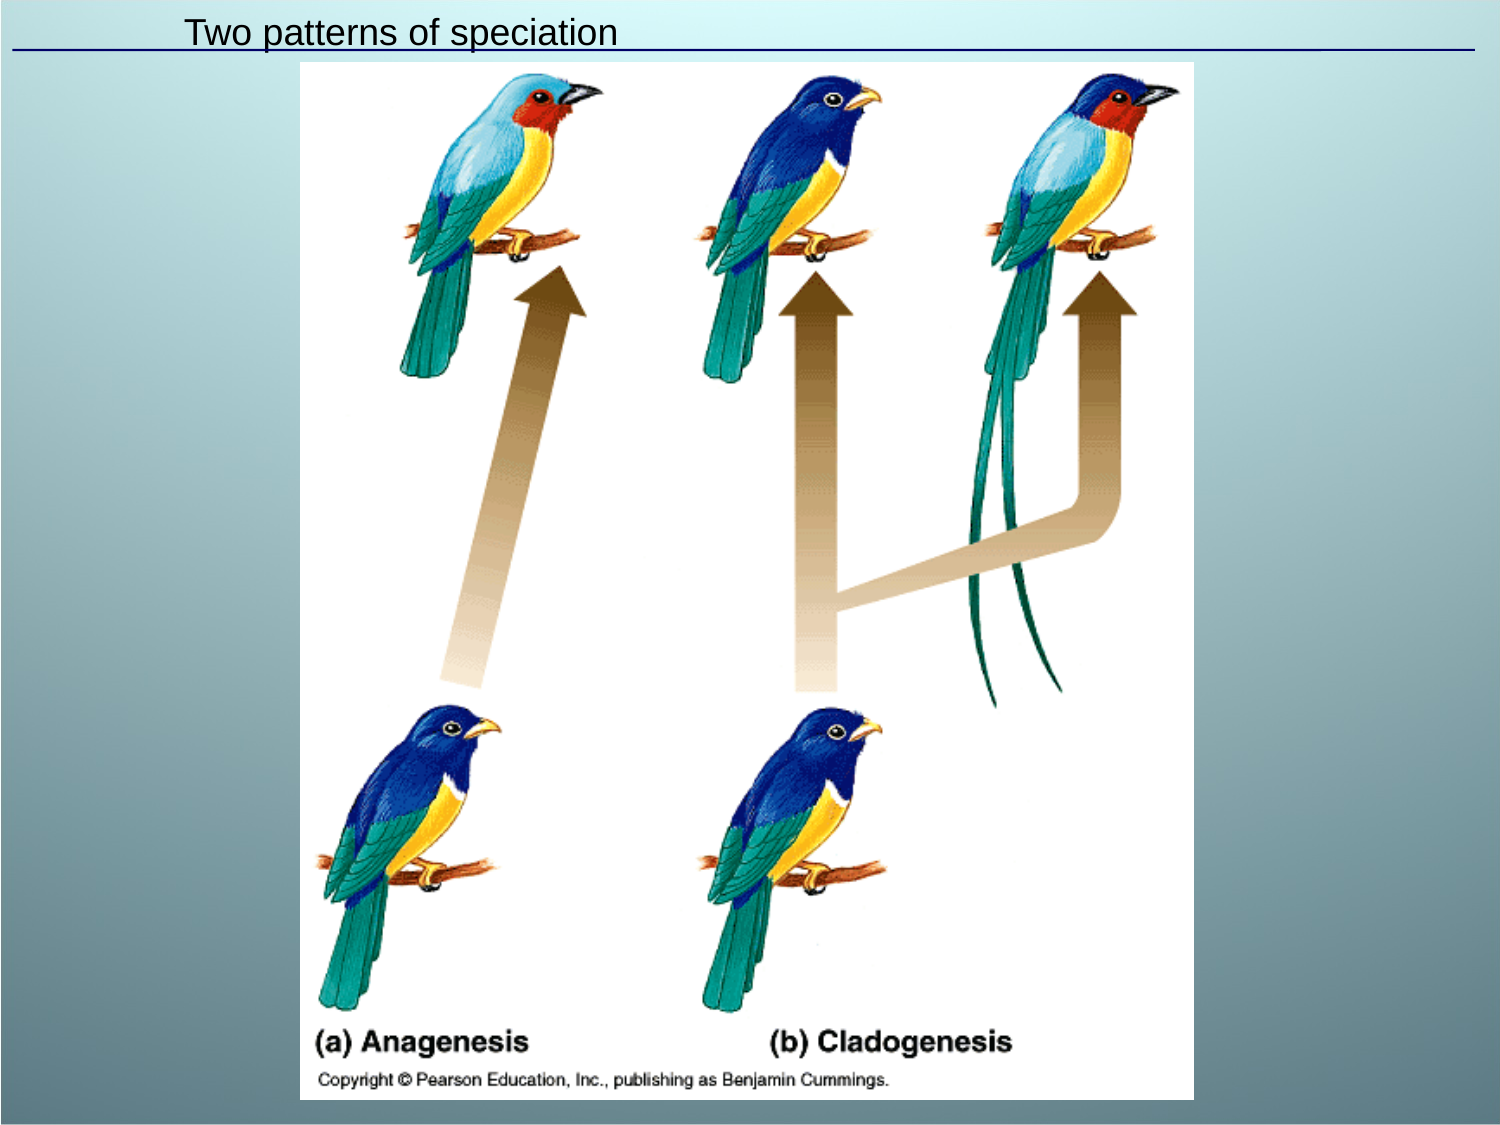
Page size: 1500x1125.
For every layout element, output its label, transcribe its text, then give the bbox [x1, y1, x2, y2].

text_box Two patterns of speciation [0, 0, 1450, 75]
picture [0, 0, 1500, 1125]
